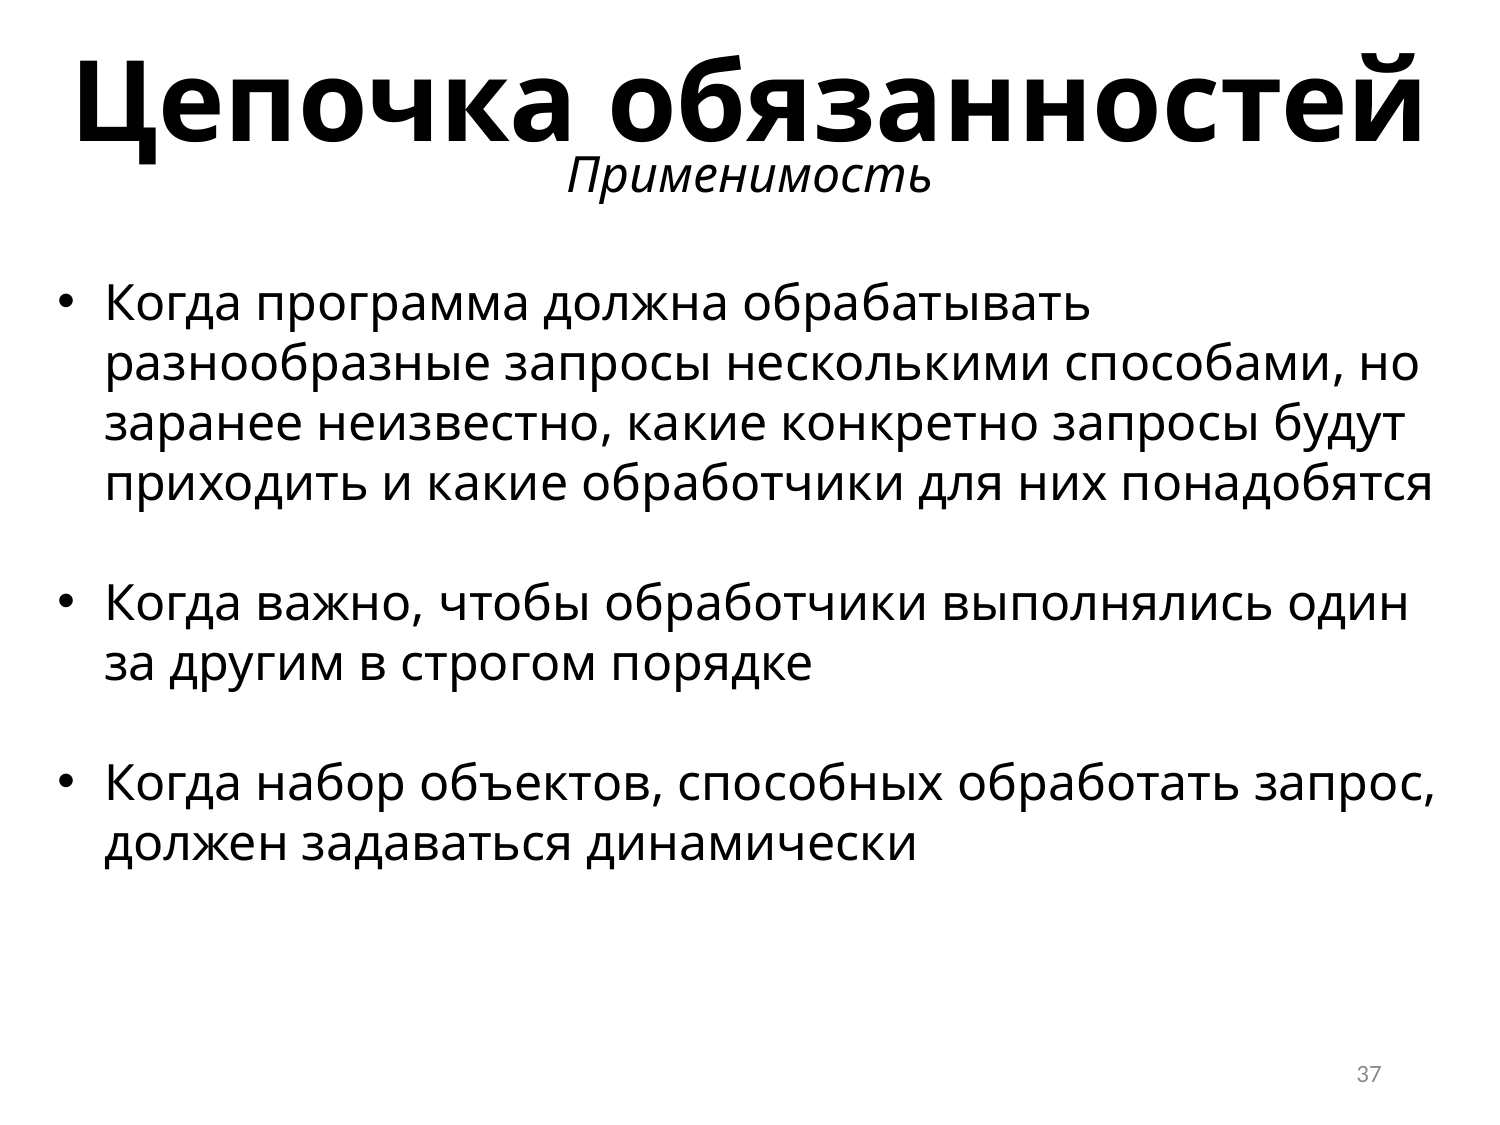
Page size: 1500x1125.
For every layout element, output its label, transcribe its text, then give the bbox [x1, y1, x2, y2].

text_box Когда программа должна обрабатывать разнообразные запросы несколькими способами, но заранее неизвестно, какие конкретно запросы будут приходить и какие обработчики для них понадобятся Когда важно, чтобы обработчики выполнялись один за другим в строгом порядке Когда набор объектов, способных обработать запрос, должен задаваться динамически [42, 262, 1458, 878]
text_box Цепочка обязанностей [55, 22, 1445, 172]
text_box Применимость [98, 135, 1402, 211]
slide_number 37 [1059, 1042, 1397, 1103]
